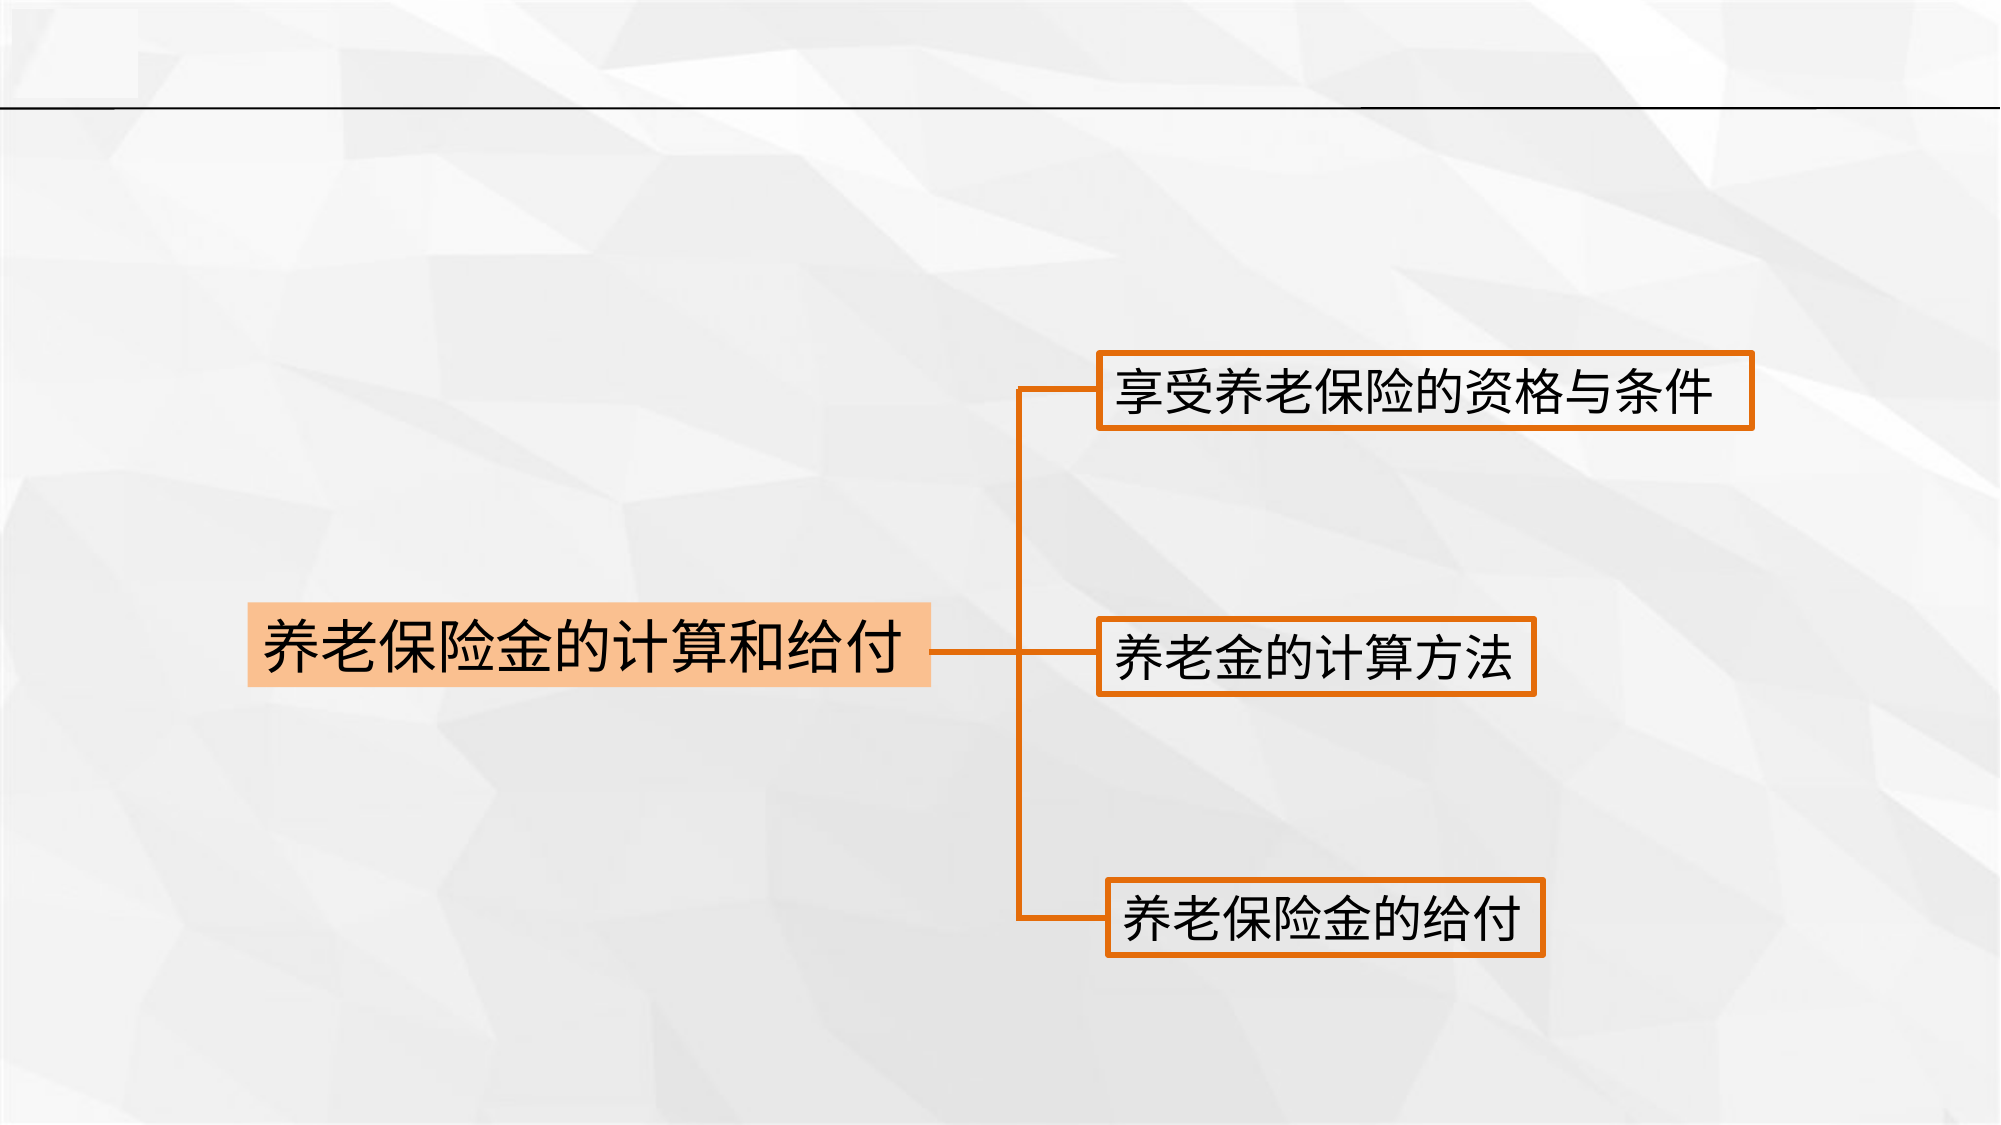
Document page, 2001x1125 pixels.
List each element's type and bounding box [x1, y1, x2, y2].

picture [4, 0, 154, 111]
text_box [247, 353, 1753, 957]
